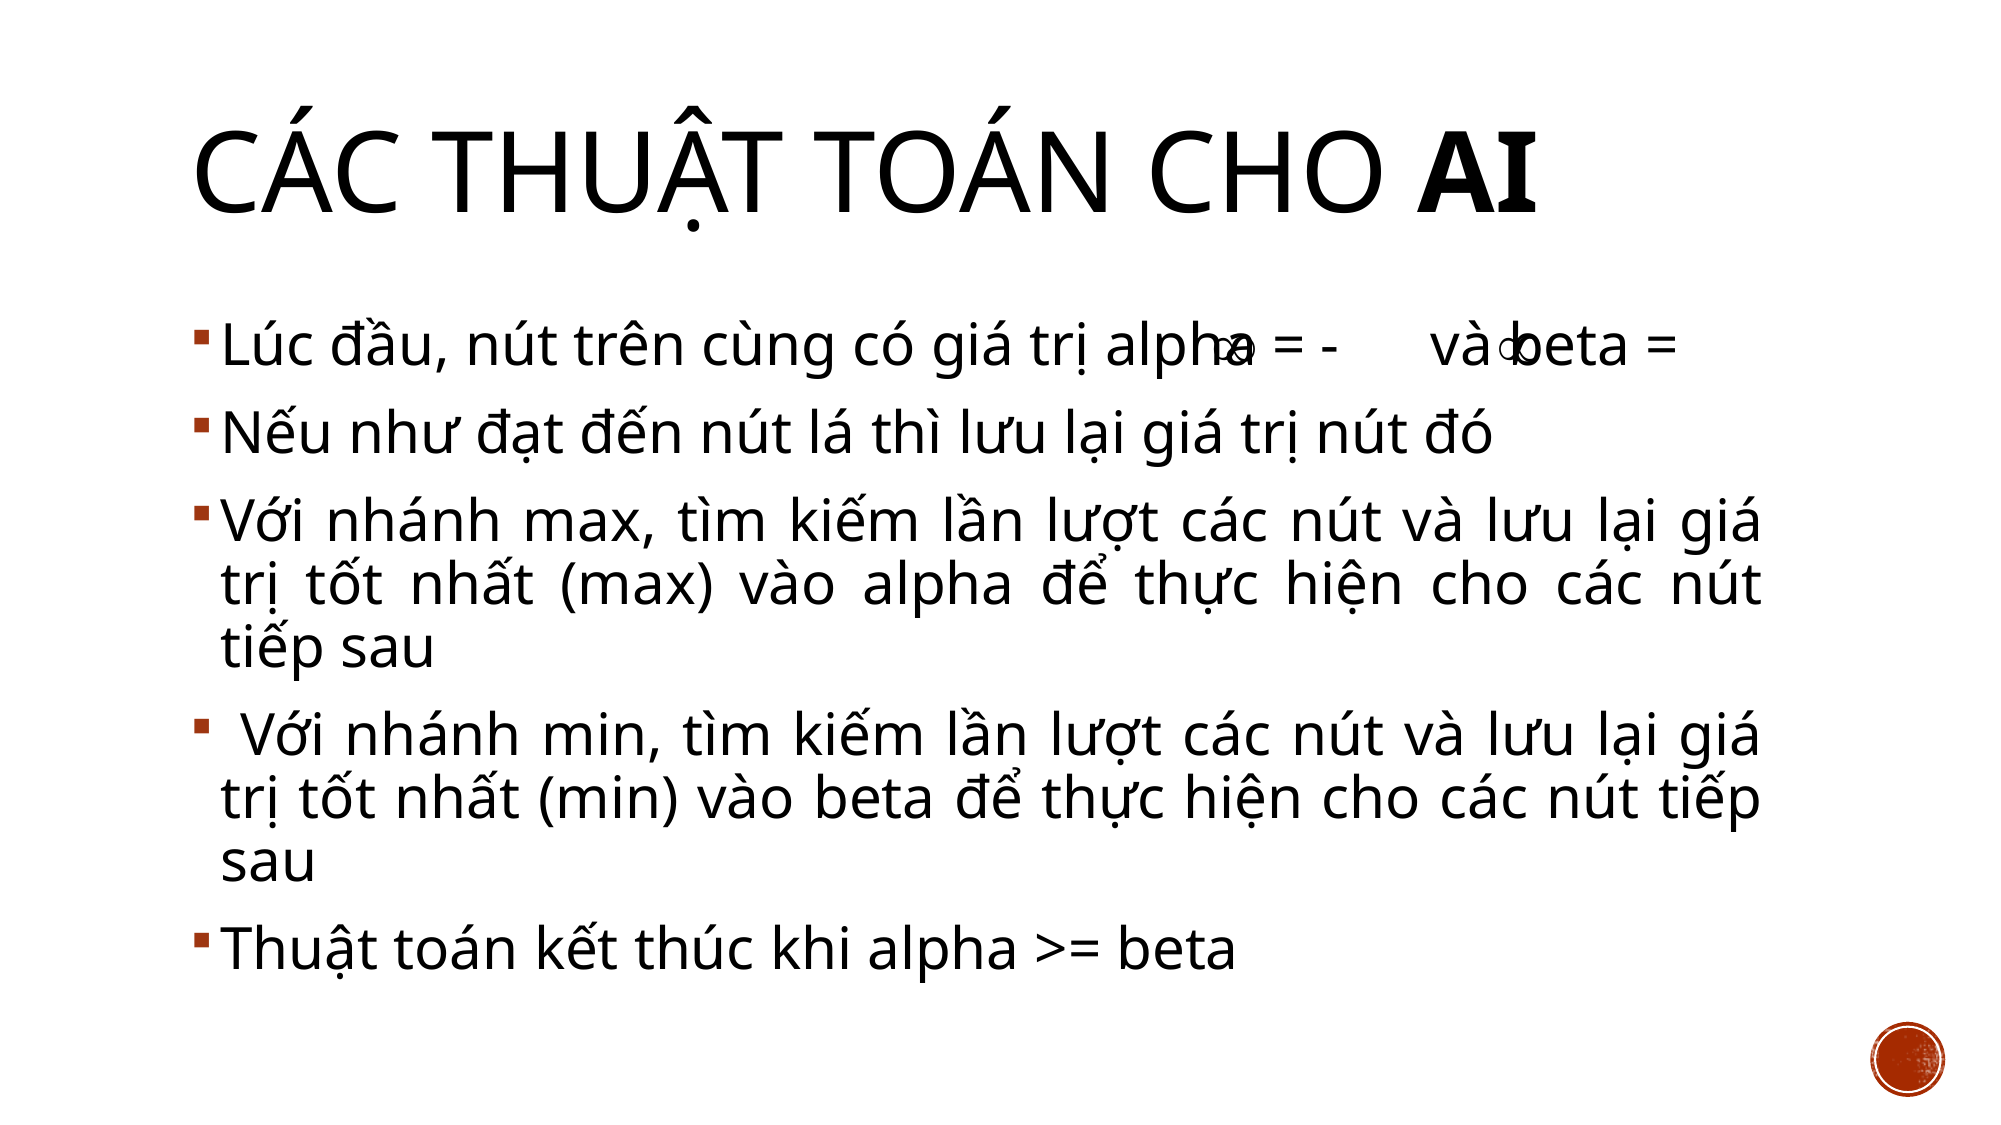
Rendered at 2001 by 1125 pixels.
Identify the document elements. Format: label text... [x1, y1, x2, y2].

list Lúc đầu, nút trên cùng có giá trị alpha = - và beta = Nếu như đạt đến nút lá thì lưu lại giá trị nút đó Với nhánh max, tìm kiếm lần lượt các nút và lưu lại giá trị tốt nhất (max) vào alpha để thực hiện cho các nút tiếp sau Với nhánh min, tìm kiếm lần lượt các nút và lưu lại giá trị tốt nhất (min) vào beta để thực hiện cho các nút tiếp sau Thuật toán kết thúc khi alpha >= beta [175, 308, 1779, 1013]
title Các Thuật toán cho AI [175, 44, 1826, 309]
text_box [1490, 326, 1548, 375]
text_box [1203, 325, 1264, 375]
